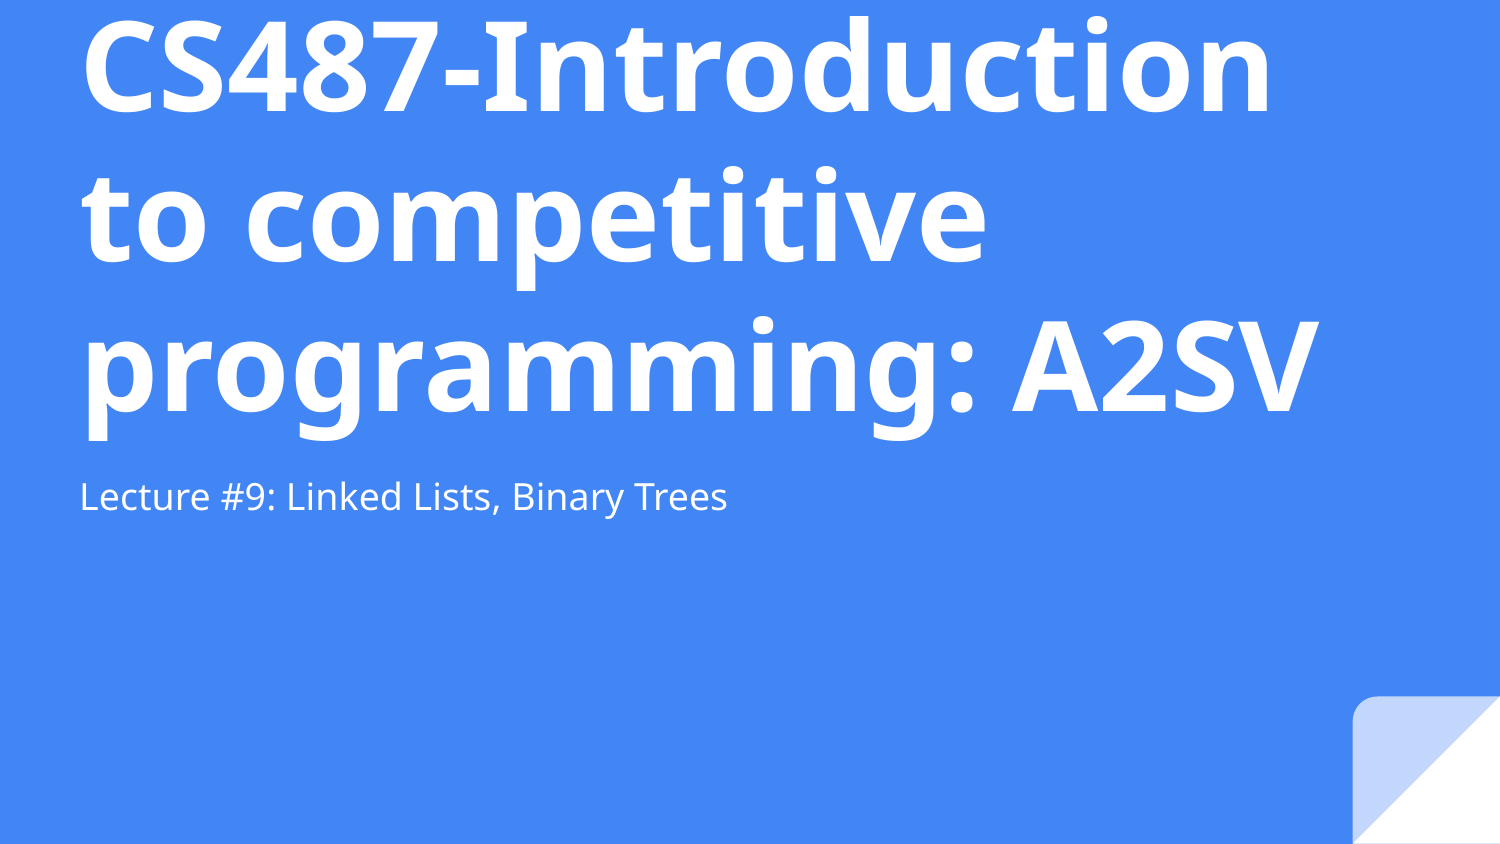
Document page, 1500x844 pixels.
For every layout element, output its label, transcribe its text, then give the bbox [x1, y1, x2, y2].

title CS487-Introduction to competitive programming: A2SV [64, 298, 1413, 452]
subtitle Lecture #9: Linked Lists, Binary Trees [64, 457, 1413, 529]
